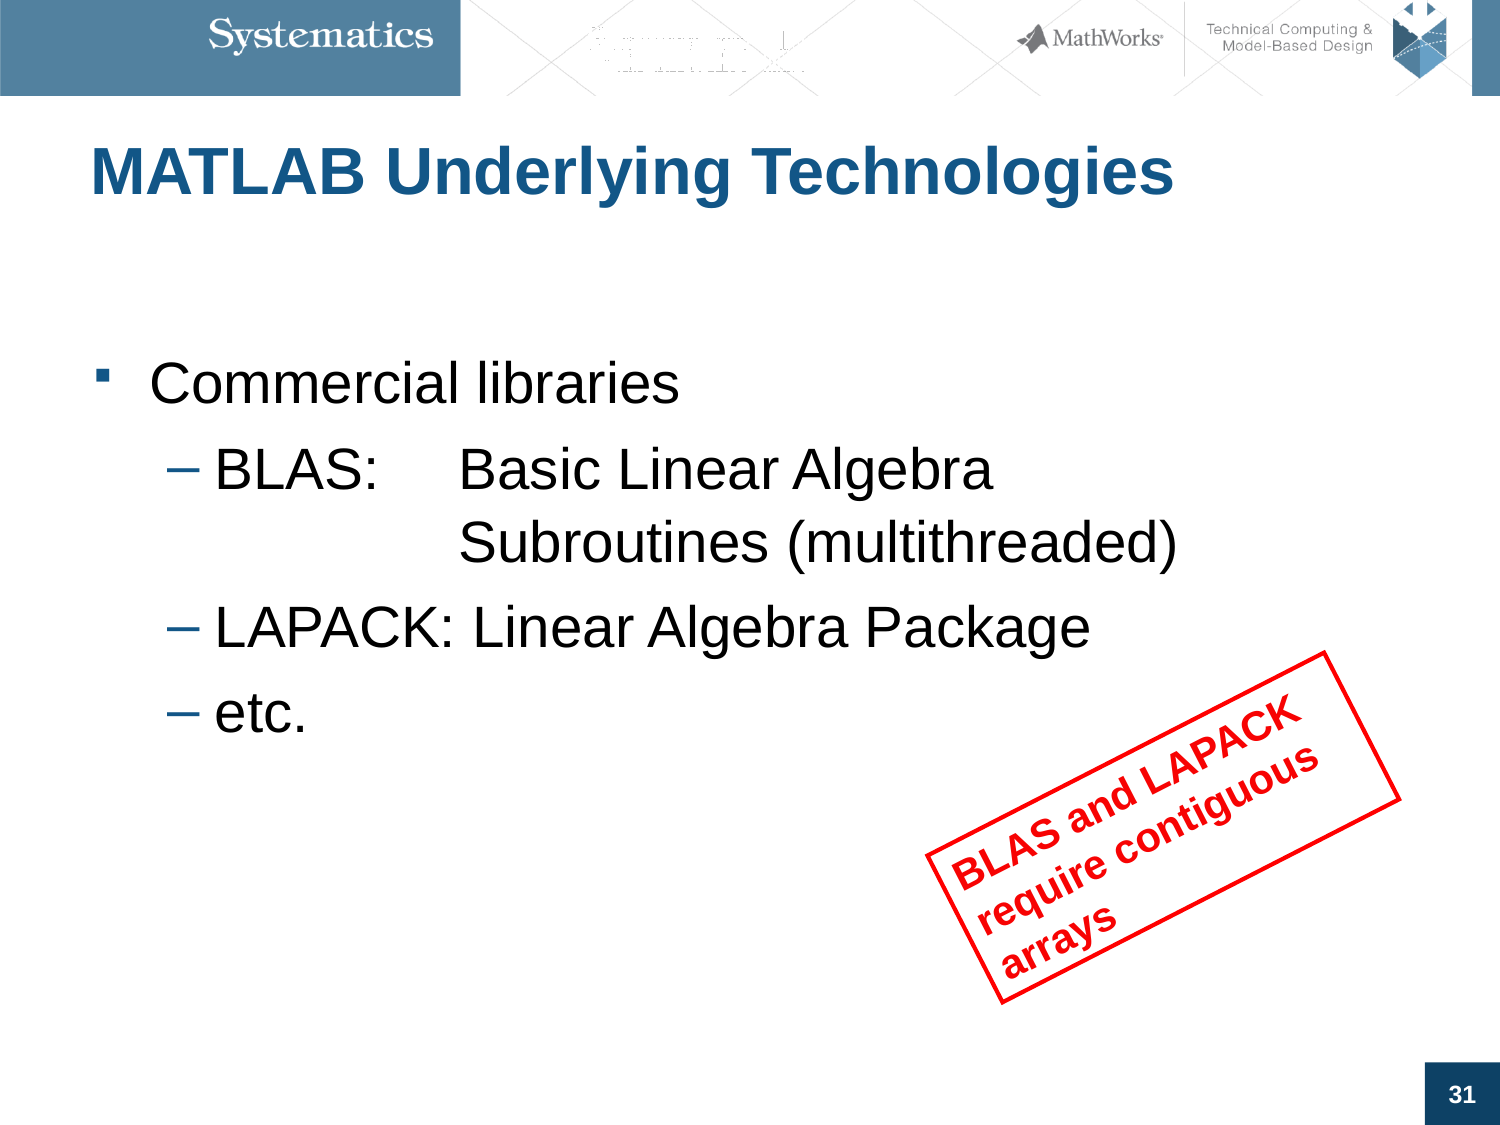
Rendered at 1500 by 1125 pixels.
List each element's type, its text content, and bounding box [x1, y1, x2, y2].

picture [0, 0, 1500, 96]
text_box BLAS and LAPACK require contiguous arrays [927, 652, 1400, 1003]
list Commercial libraries BLAS: Basic Linear Algebra Subroutines (multithreaded) LAPACK: Linear Algebra Package etc. [77, 338, 1403, 1014]
title MATLAB Underlying Technologies [75, 120, 1400, 308]
